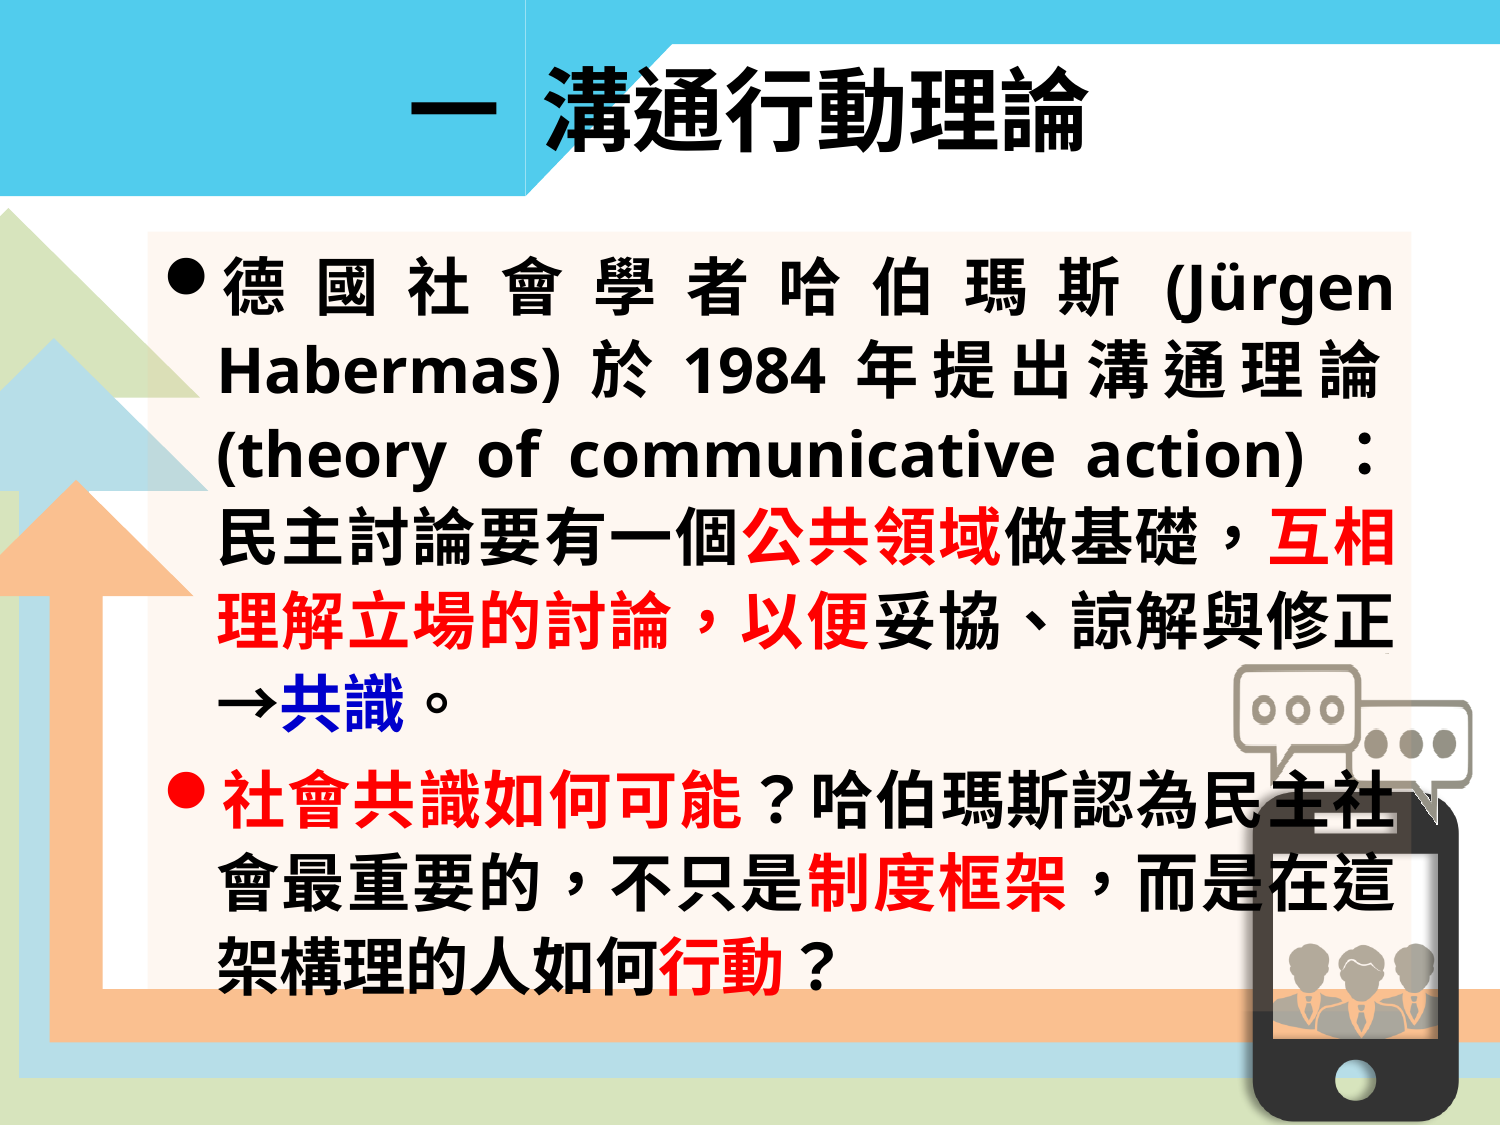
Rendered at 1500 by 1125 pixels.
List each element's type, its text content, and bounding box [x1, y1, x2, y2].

list 德國社會學者哈伯瑪斯(Jürgen Habermas)於1984年提出溝通理論(theory of communicative action)：民主討論要有一個公共領域做基礎，互相理解立場的討論，以便妥協、諒解與修正→共識。 社會共識如何可能？哈伯瑪斯認為民主社會最重要的，不只是制度框架，而是在這架構理的人如何行動？ [147, 231, 1412, 1012]
title 一 溝通行動理論 [64, 30, 1436, 185]
picture [1412, 645, 1500, 835]
